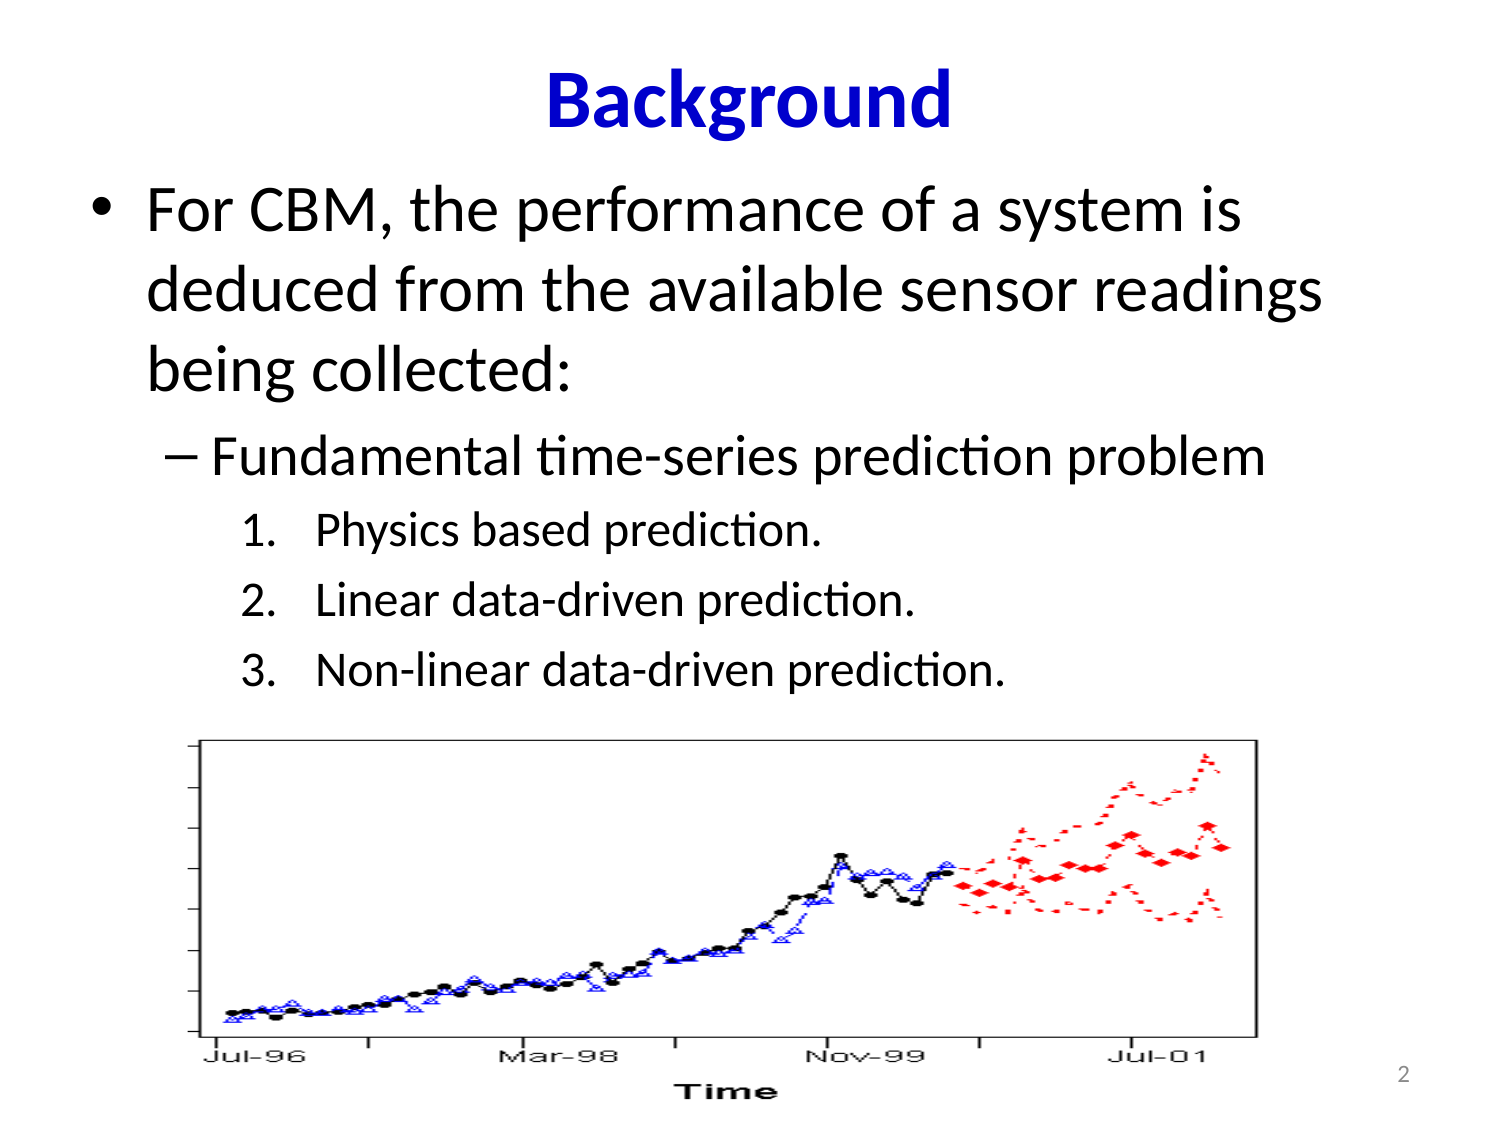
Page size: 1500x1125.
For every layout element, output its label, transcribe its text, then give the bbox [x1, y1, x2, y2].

slide_number 2 [1266, 1042, 1425, 1103]
list For CBM, the performance of a system is deduced from the available sensor readings being collected: Fundamental time-series prediction problem Physics based prediction. Linear data-driven prediction. Non-linear data-driven prediction. [75, 157, 1425, 900]
title Background [75, 0, 1425, 157]
picture [187, 726, 1263, 1113]
